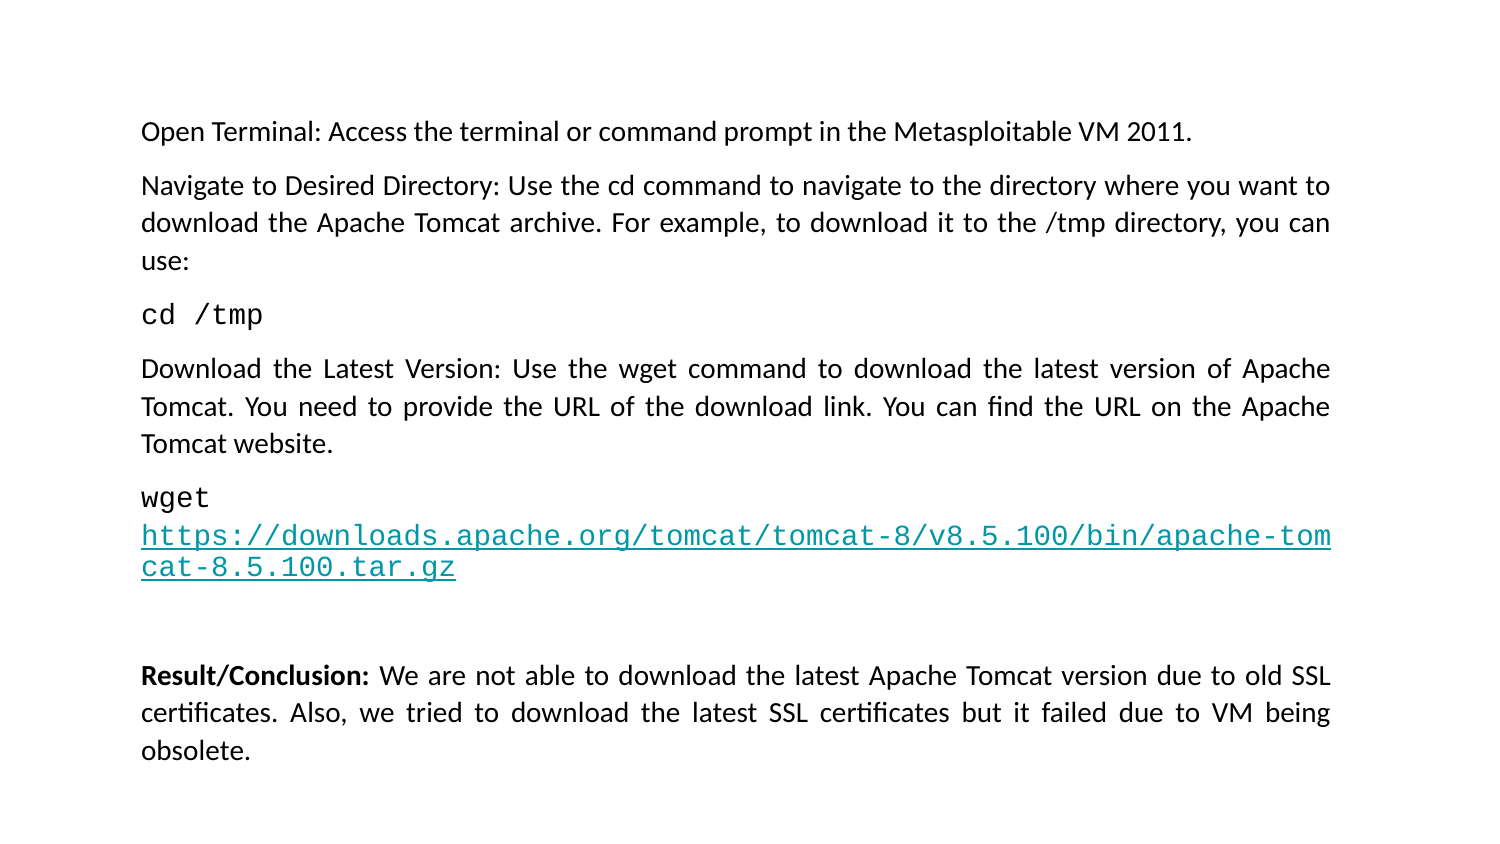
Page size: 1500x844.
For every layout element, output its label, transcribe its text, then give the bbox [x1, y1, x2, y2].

list Open Terminal: Access the terminal or command prompt in the Metasploitable VM 2011. Navigate to Desired Directory: Use the cd command to navigate to the directory where you want to download the Apache Tomcat archive. For example, to download it to the /tmp directory, you can use: cd /tmp Download the Latest Version: Use the wget command to download the latest version of Apache Tomcat. You need to provide the URL of the download link. You can find the URL on the Apache Tomcat website. wget https://downloads.apache.org/tomcat/tomcat-8/v8.5.100/bin/apache-tomcat-8.5.100.tar.gz Result/Conclusion: We are not able to download the latest Apache Tomcat version due to old SSL certificates. Also, we tried to download the latest SSL certificates but it failed due to VM being obsolete. [51, 0, 1449, 844]
